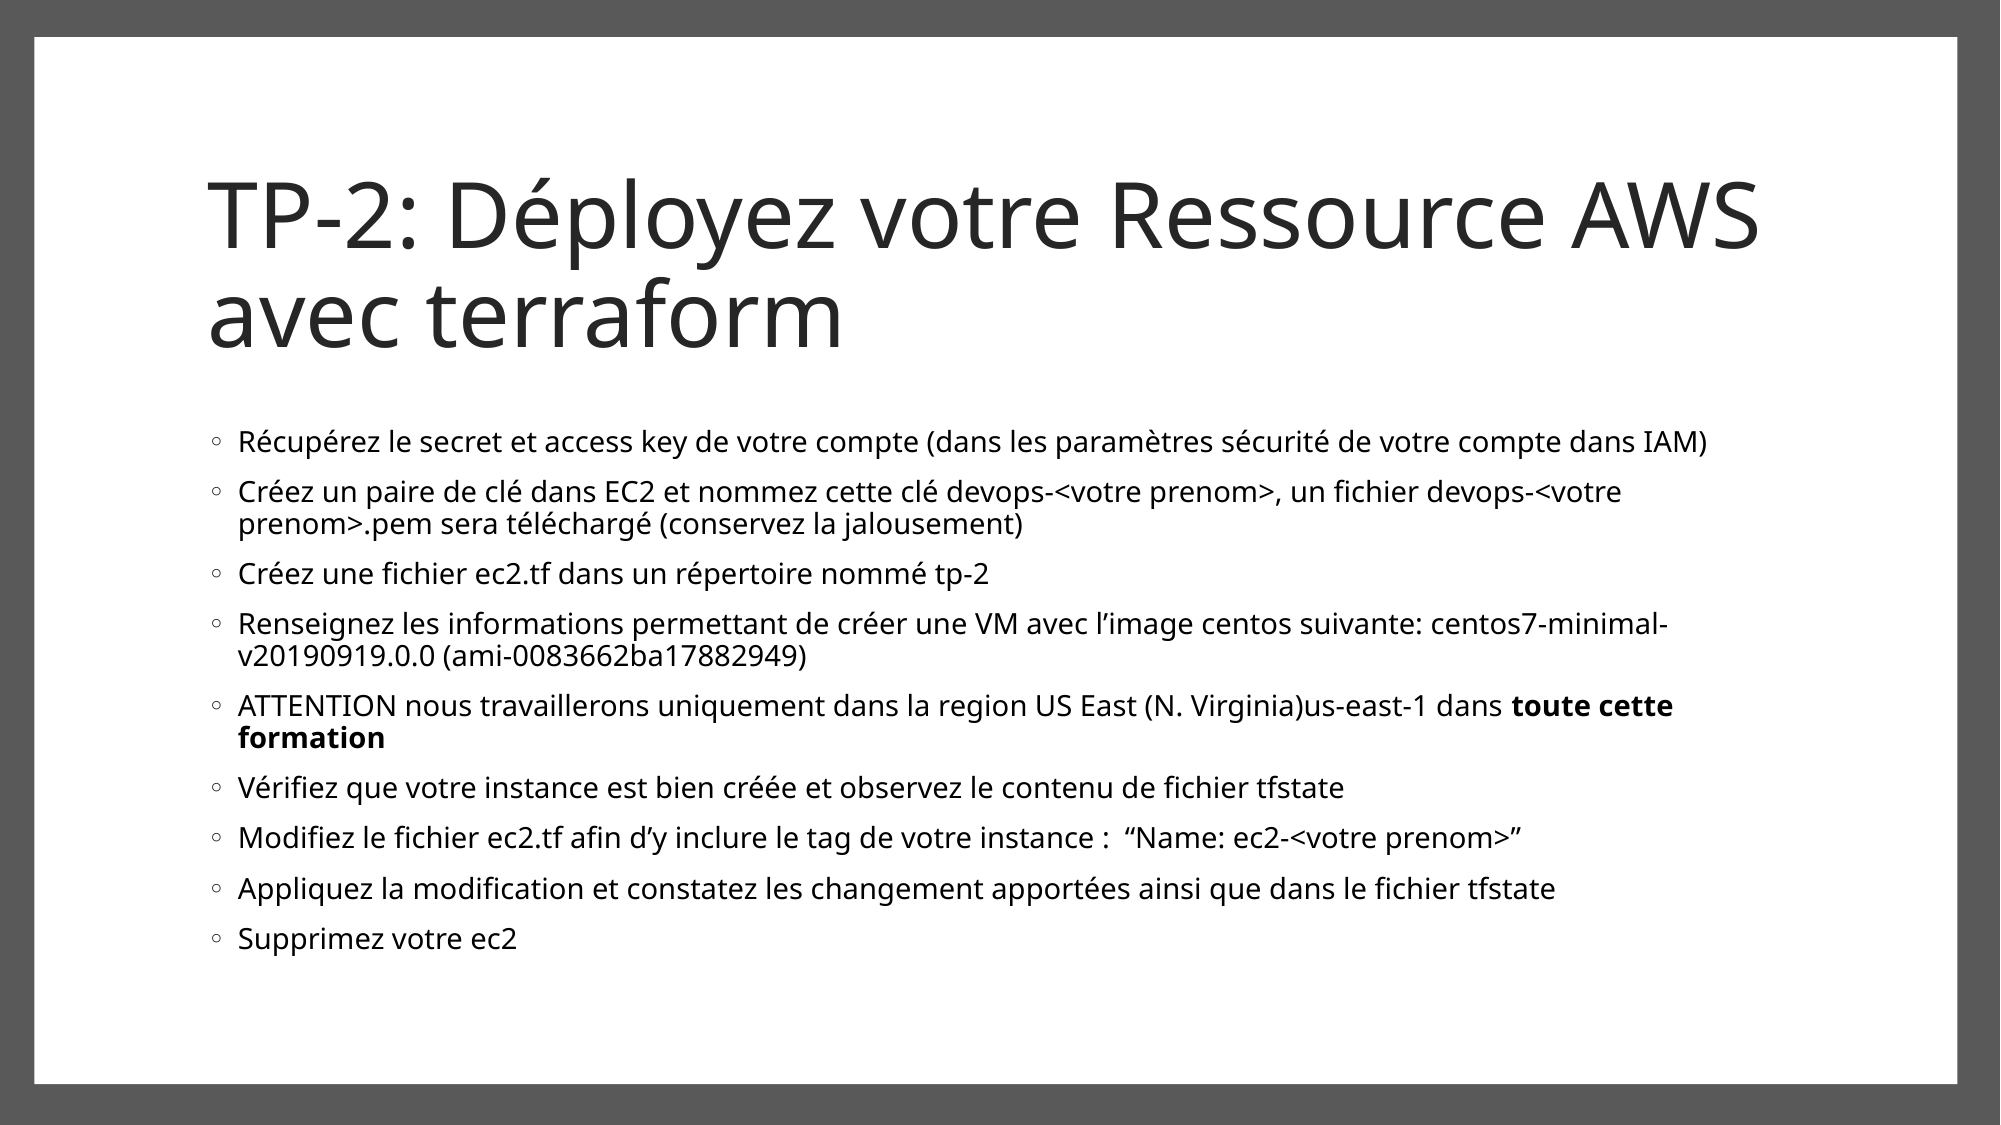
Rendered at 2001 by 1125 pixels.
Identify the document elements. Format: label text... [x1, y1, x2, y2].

text_box [0, 0, 2000, 1125]
title TP-2: Déployez votre Ressource AWS avec terraform [192, 142, 1800, 394]
text_box [34, 37, 1958, 1085]
list Récupérez le secret et access key de votre compte (dans les paramètres sécurité de votre compte dans IAM) Créez un paire de clé dans EC2 et nommez cette clé devops-<votre prenom>, un fichier devops-<votre prenom>.pem sera téléchargé (conservez la jalousement) Créez une fichier ec2.tf dans un répertoire nommé tp-2 Renseignez les informations permettant de créer une VM avec l’image centos suivante: centos7-minimal-v20190919.0.0 (ami-0083662ba17882949) ATTENTION nous travaillerons uniquement dans la region US East (N. Virginia)us-east-1 dans toute cette formation Vérifiez que votre instance est bien créée et observez le contenu de fichier tfstate Modifiez le fichier ec2.tf afin d’y inclure le tag de votre instance : “Name: ec2-<votre prenom>” Appliquez la modification et constatez les changement apportées ainsi que dans le fichier tfstate Supprimez votre ec2 [192, 419, 1800, 979]
